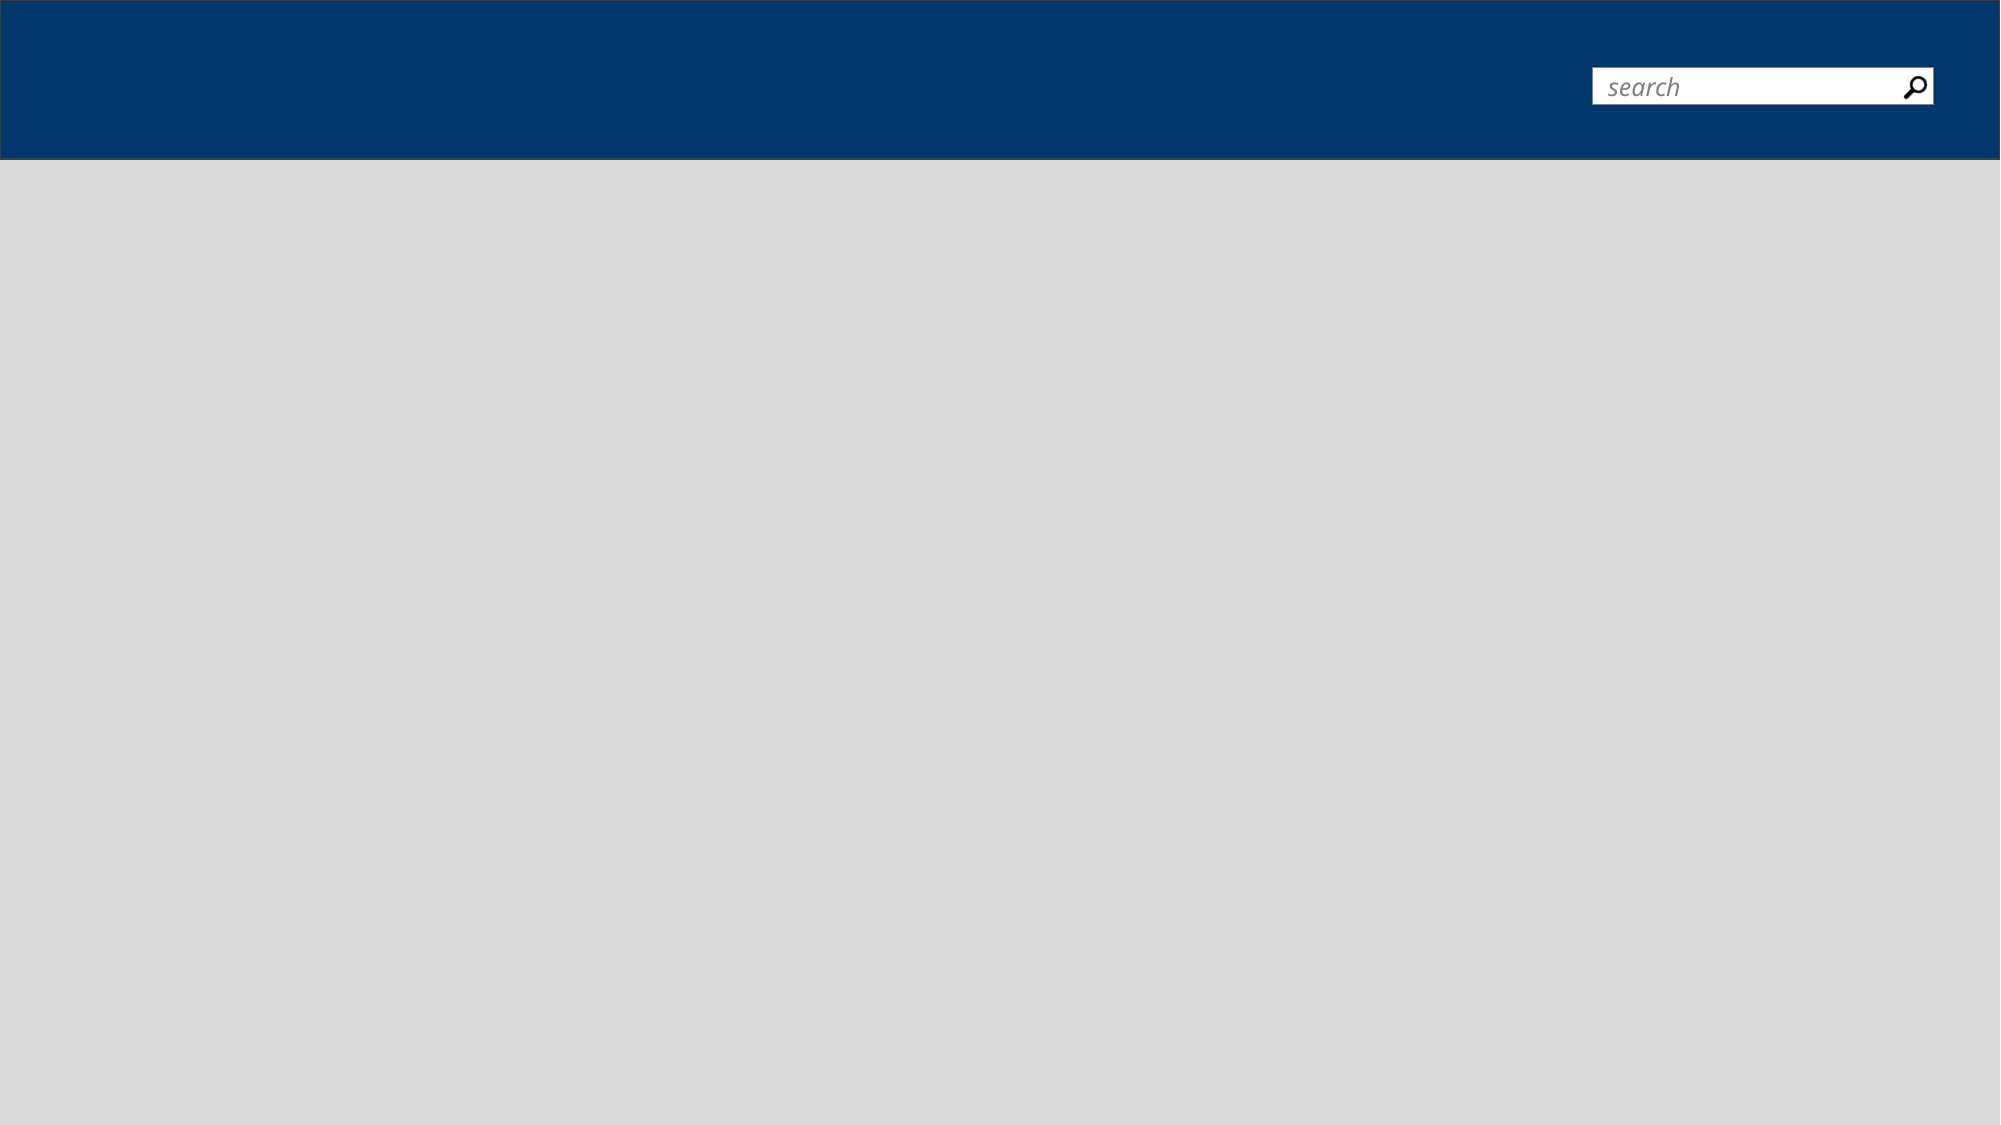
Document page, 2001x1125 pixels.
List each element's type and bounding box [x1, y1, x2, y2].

text_box [0, 0, 2000, 160]
text_box [1591, 61, 1941, 113]
